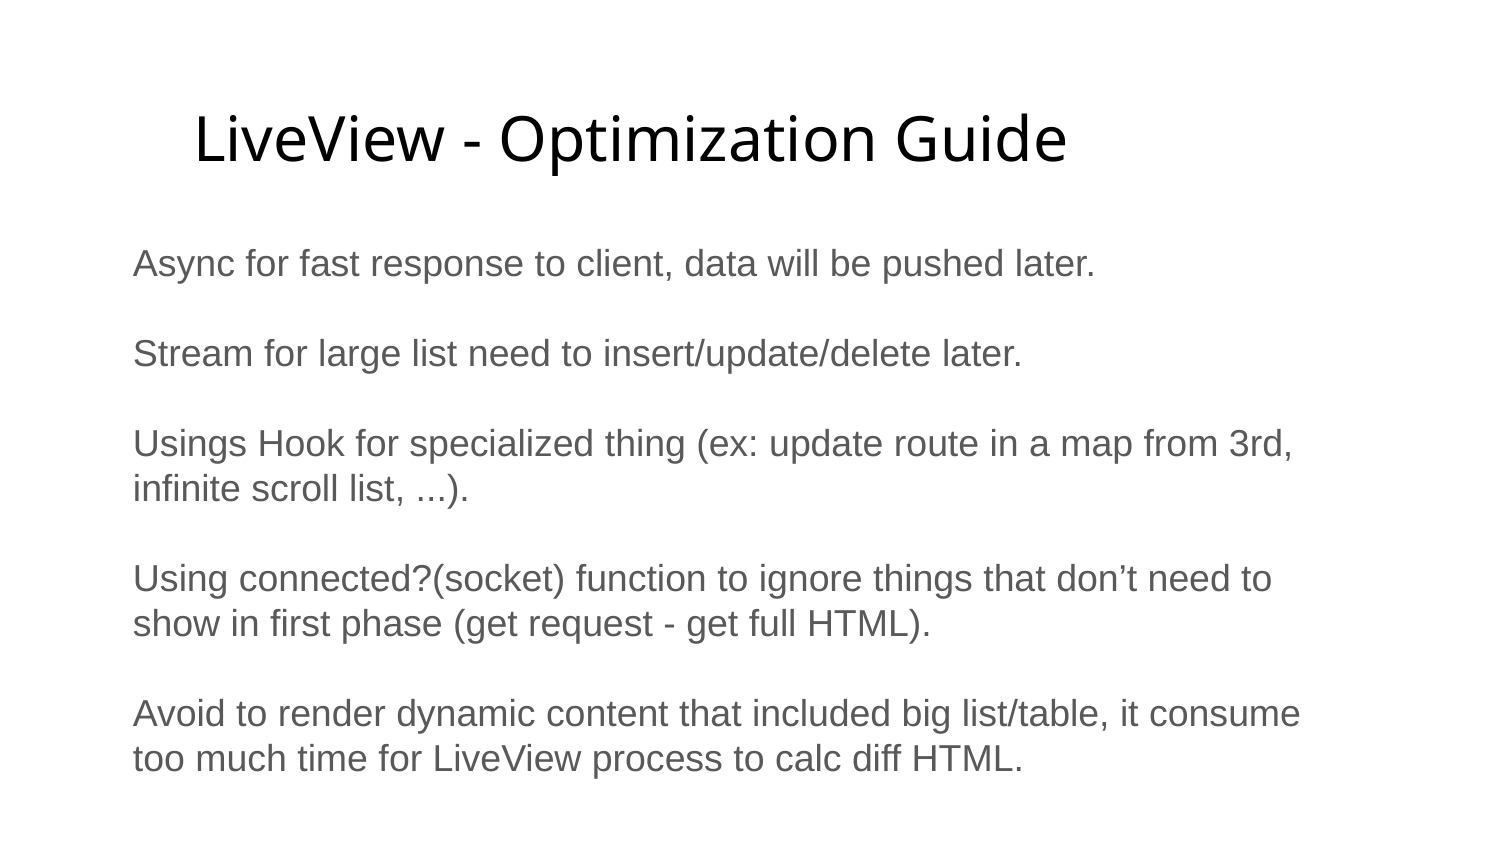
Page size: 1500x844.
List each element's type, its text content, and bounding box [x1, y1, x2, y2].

text_box LiveView - Optimization Guide [178, 83, 1251, 189]
text_box Async for fast response to client, data will be pushed later. Stream for large list need to insert/update/delete later. Usings Hook for specialized thing (ex: update route in a map from 3rd, infinite scroll list, ...). Using connected?(socket) function to ignore things that don’t need to show in first phase (get request - get full HTML). Avoid to render dynamic content that included big list/table, it consume too much time for LiveView process to calc diff HTML. [117, 224, 1346, 762]
